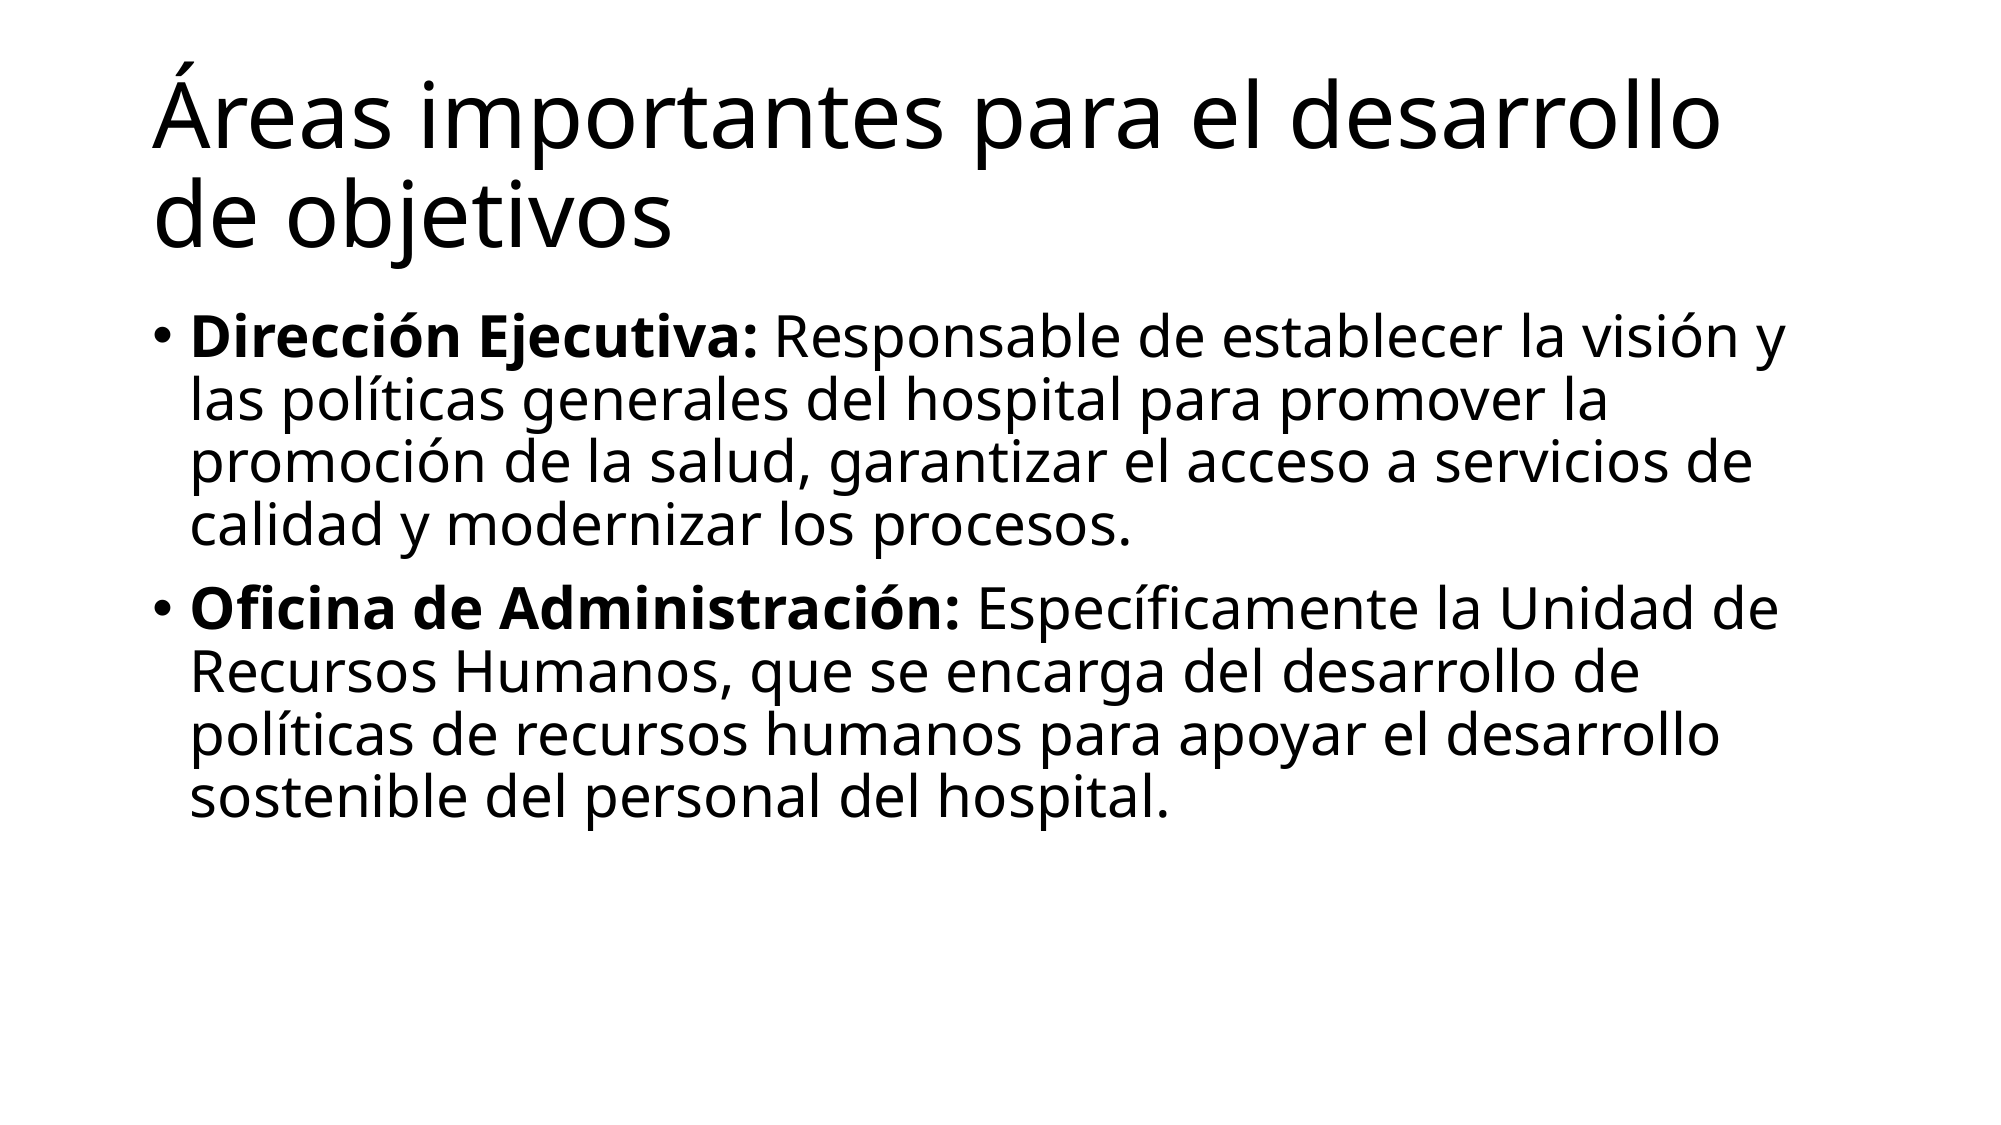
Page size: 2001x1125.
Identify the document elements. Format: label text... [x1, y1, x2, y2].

list Dirección Ejecutiva: Responsable de establecer la visión y las políticas generales del hospital para promover la promoción de la salud, garantizar el acceso a servicios de calidad y modernizar los procesos. Oficina de Administración: Específicamente la Unidad de Recursos Humanos, que se encarga del desarrollo de políticas de recursos humanos para apoyar el desarrollo sostenible del personal del hospital. [137, 299, 1863, 1014]
title Áreas importantes para el desarrollo de objetivos [137, 59, 1863, 278]
